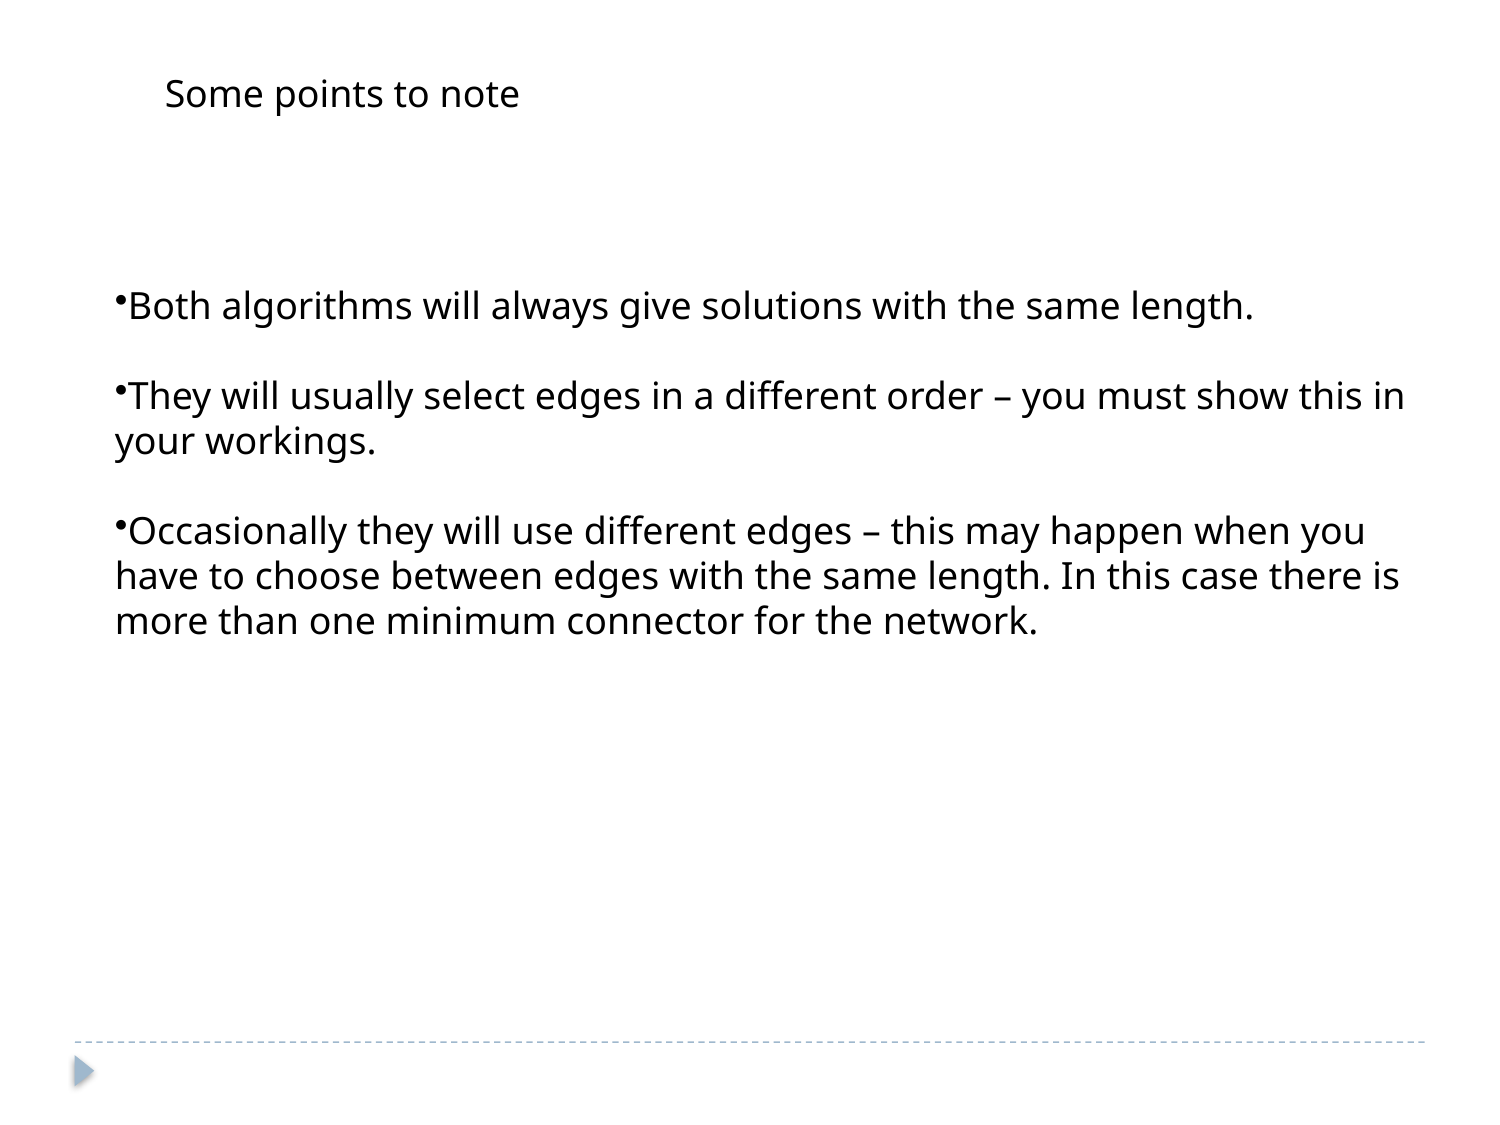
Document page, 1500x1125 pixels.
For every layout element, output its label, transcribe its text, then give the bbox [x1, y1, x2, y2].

text_box Both algorithms will always give solutions with the same length. They will usually select edges in a different order – you must show this in your workings. Occasionally they will use different edges – this may happen when you have to choose between edges with the same length. In this case there is more than one minimum connector for the network. [99, 274, 1428, 650]
text_box Some points to note [149, 62, 1113, 123]
